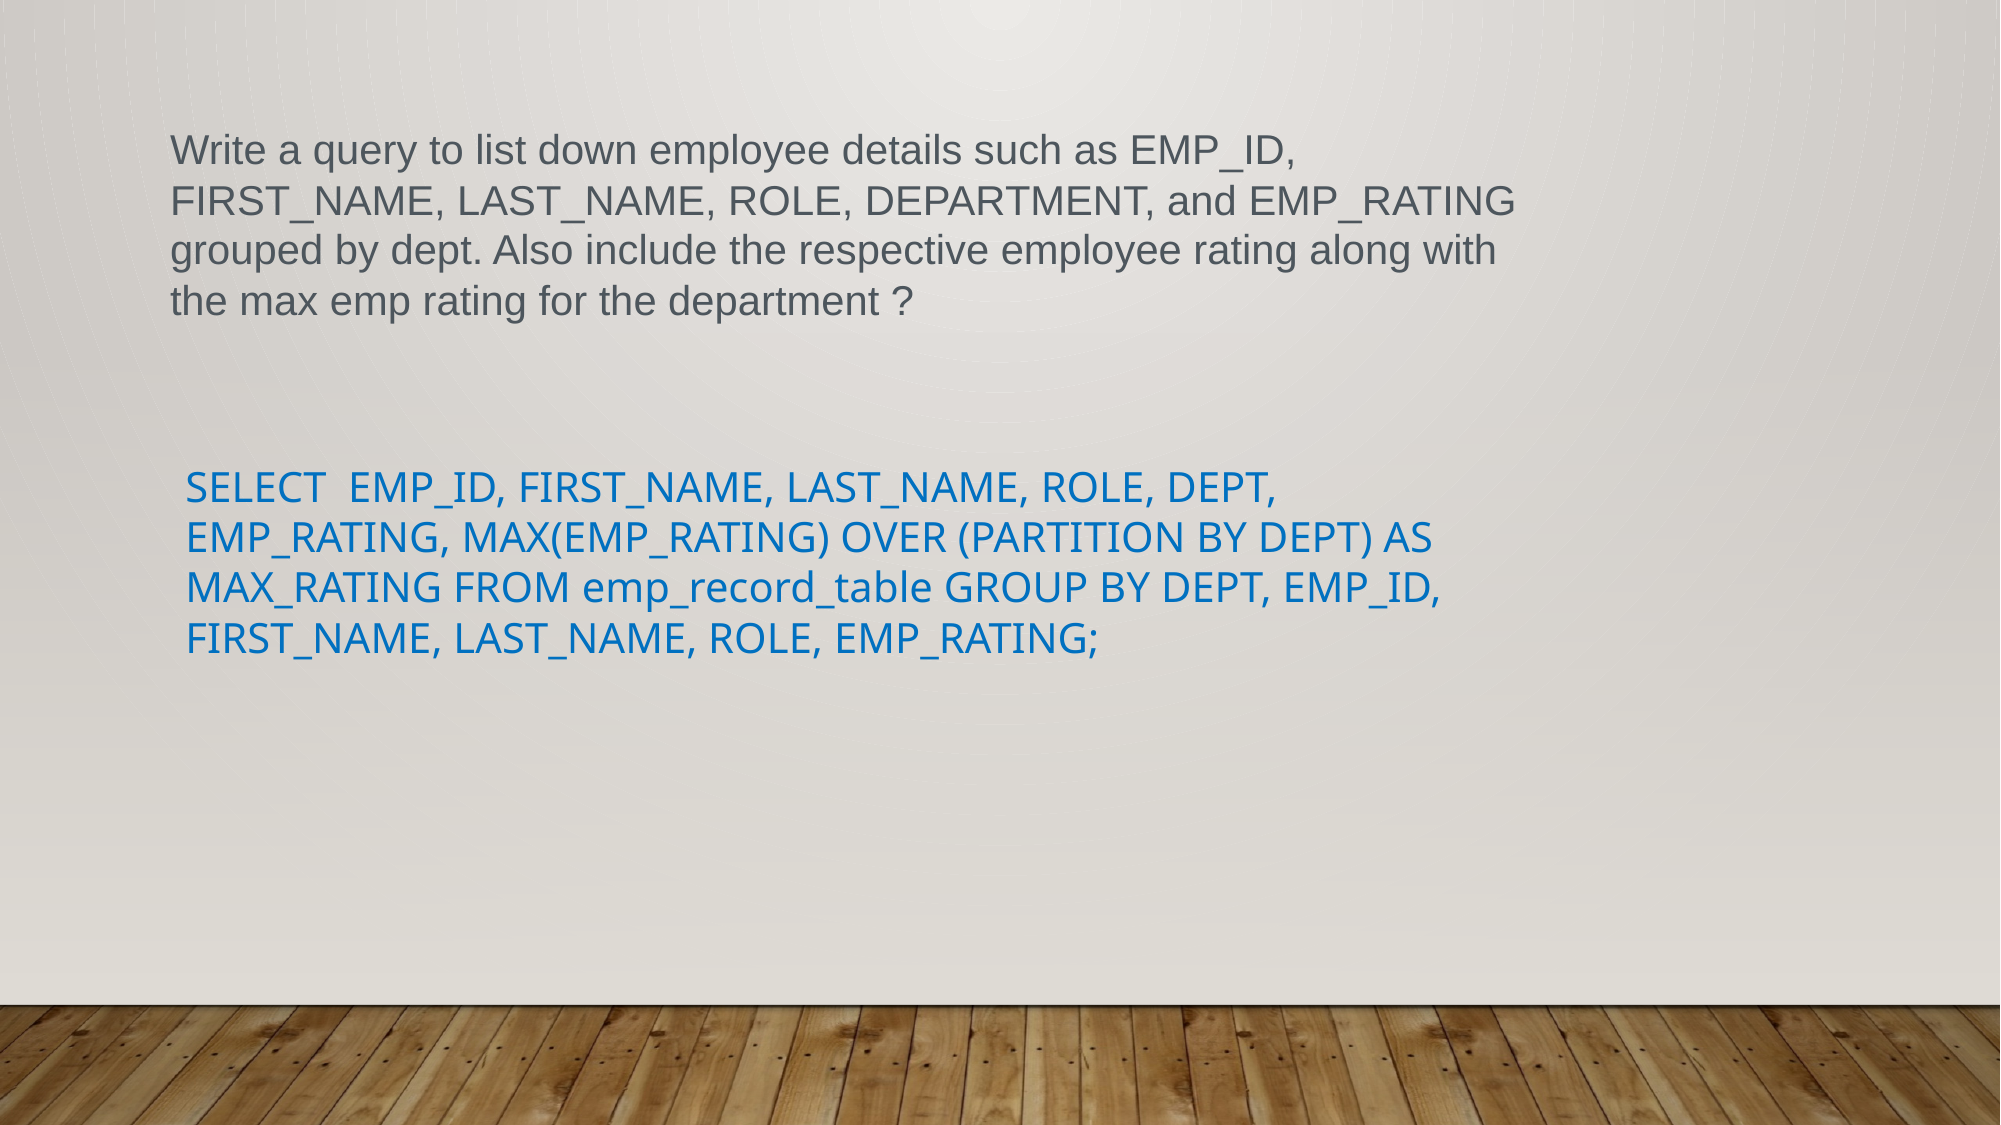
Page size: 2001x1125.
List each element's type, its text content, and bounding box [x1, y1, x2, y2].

text_box Write a query to list down employee details such as EMP_ID, FIRST_NAME, LAST_NAME, ROLE, DEPARTMENT, and EMP_RATING grouped by dept. Also include the respective employee rating along with the max emp rating for the department ? [155, 65, 1568, 381]
picture [0, 1005, 2000, 1125]
text_box SELECT EMP_ID, FIRST_NAME, LAST_NAME, ROLE, DEPT, EMP_RATING, MAX(EMP_RATING) OVER (PARTITION BY DEPT) AS MAX_RATING FROM emp_record_table GROUP BY DEPT, EMP_ID, FIRST_NAME, LAST_NAME, ROLE, EMP_RATING; [170, 453, 1552, 669]
